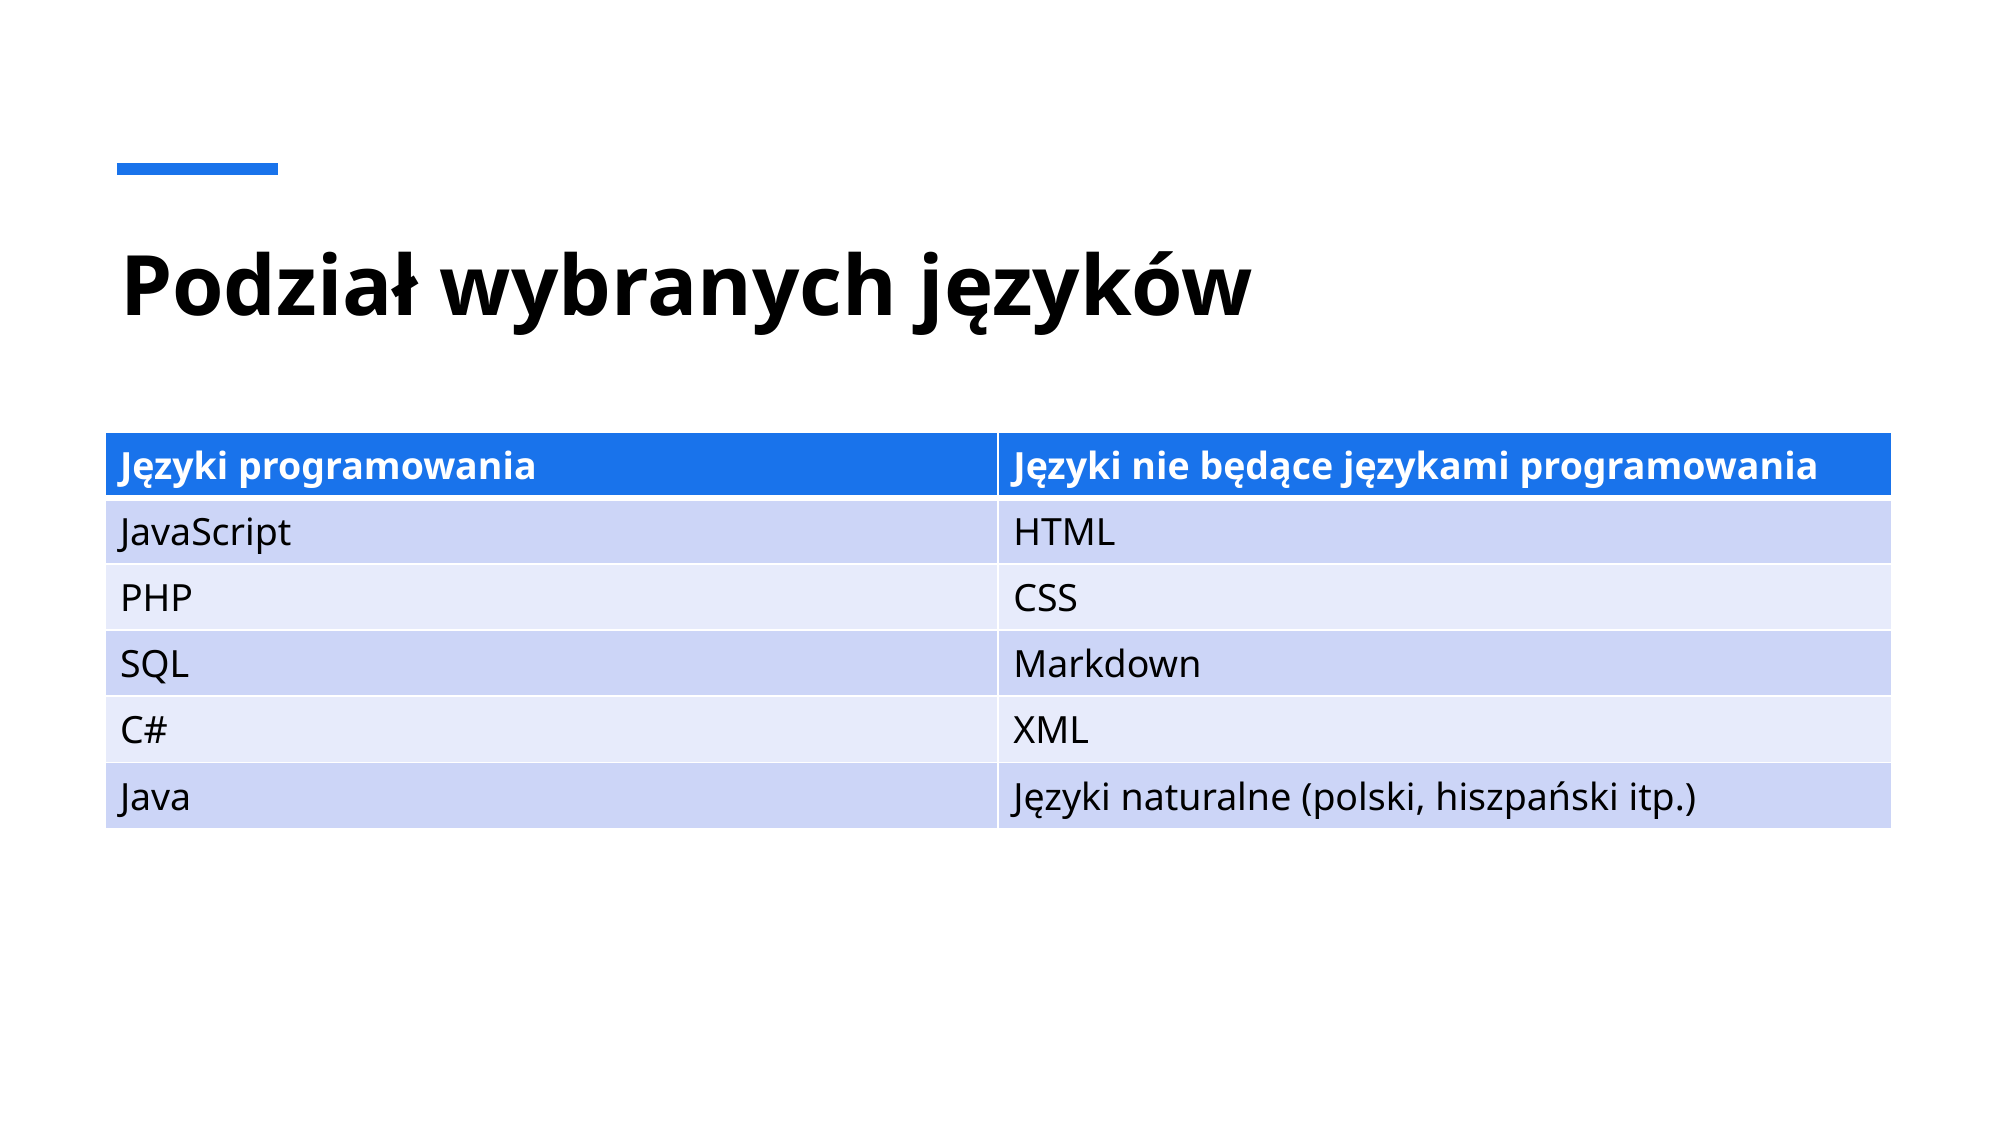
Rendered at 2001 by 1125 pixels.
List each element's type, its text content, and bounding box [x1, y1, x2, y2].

table_header Języki nie będące językami programowania [999, 433, 1891, 495]
table_cell Języki naturalne (polski, hiszpański itp.) [999, 763, 1891, 828]
table_cell Java [106, 763, 997, 828]
table_cell PHP [106, 565, 997, 629]
title Podział wybranych języków [105, 224, 1892, 405]
table_cell JavaScript [106, 501, 997, 563]
table_cell CSS [999, 565, 1891, 629]
table_cell HTML [999, 501, 1891, 563]
table_header Języki programowania [106, 433, 997, 495]
table_cell XML [999, 697, 1891, 762]
table_cell C# [106, 697, 997, 762]
table_cell Markdown [999, 631, 1891, 695]
table_cell SQL [106, 631, 997, 695]
